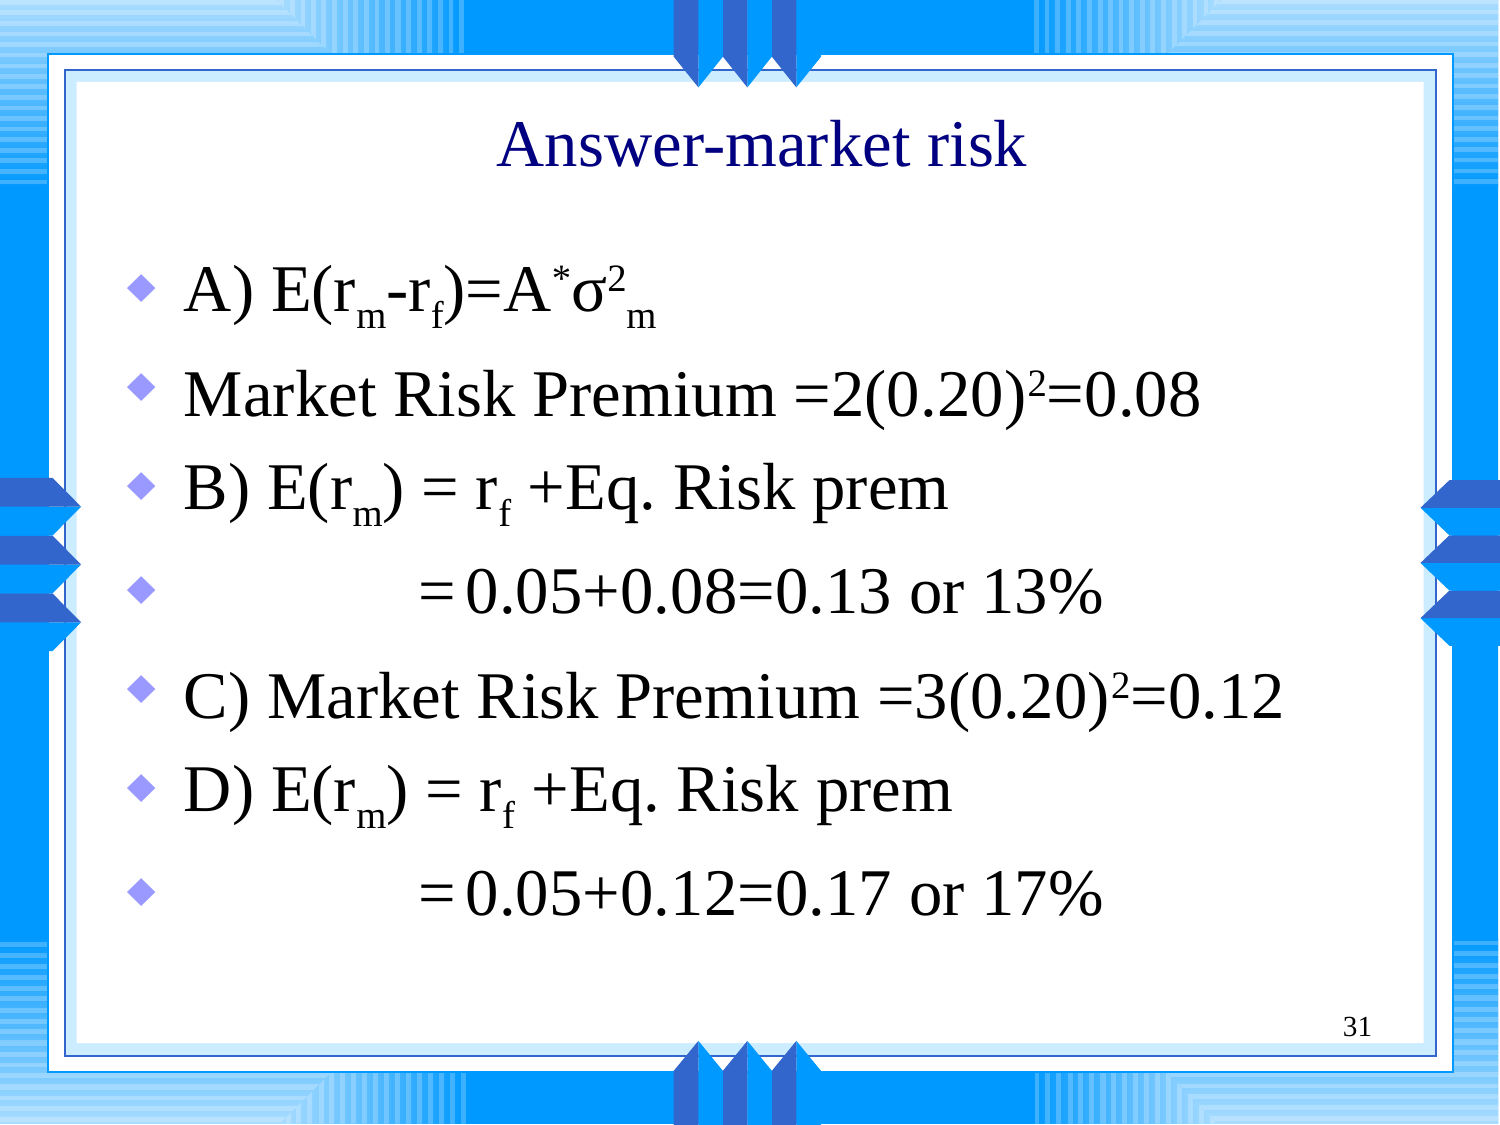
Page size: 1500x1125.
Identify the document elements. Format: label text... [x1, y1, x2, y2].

list A) E(rm-rf)=A*σ2m Market Risk Premium =2(0.20)2=0.08 B) E(rm) = rf +Eq. Risk prem = 0.05+0.08=0.13 or 13% C) Market Risk Premium =3(0.20)2=0.12 D) E(rm) = rf +Eq. Risk prem = 0.05+0.12=0.17 or 17% [112, 237, 1388, 913]
title Answer-market risk [137, 62, 1388, 188]
slide_number 28 [1454, 996, 1499, 1000]
slide_number 28 [396, 0, 400, 53]
slide_number 31 [1074, 986, 1388, 1063]
